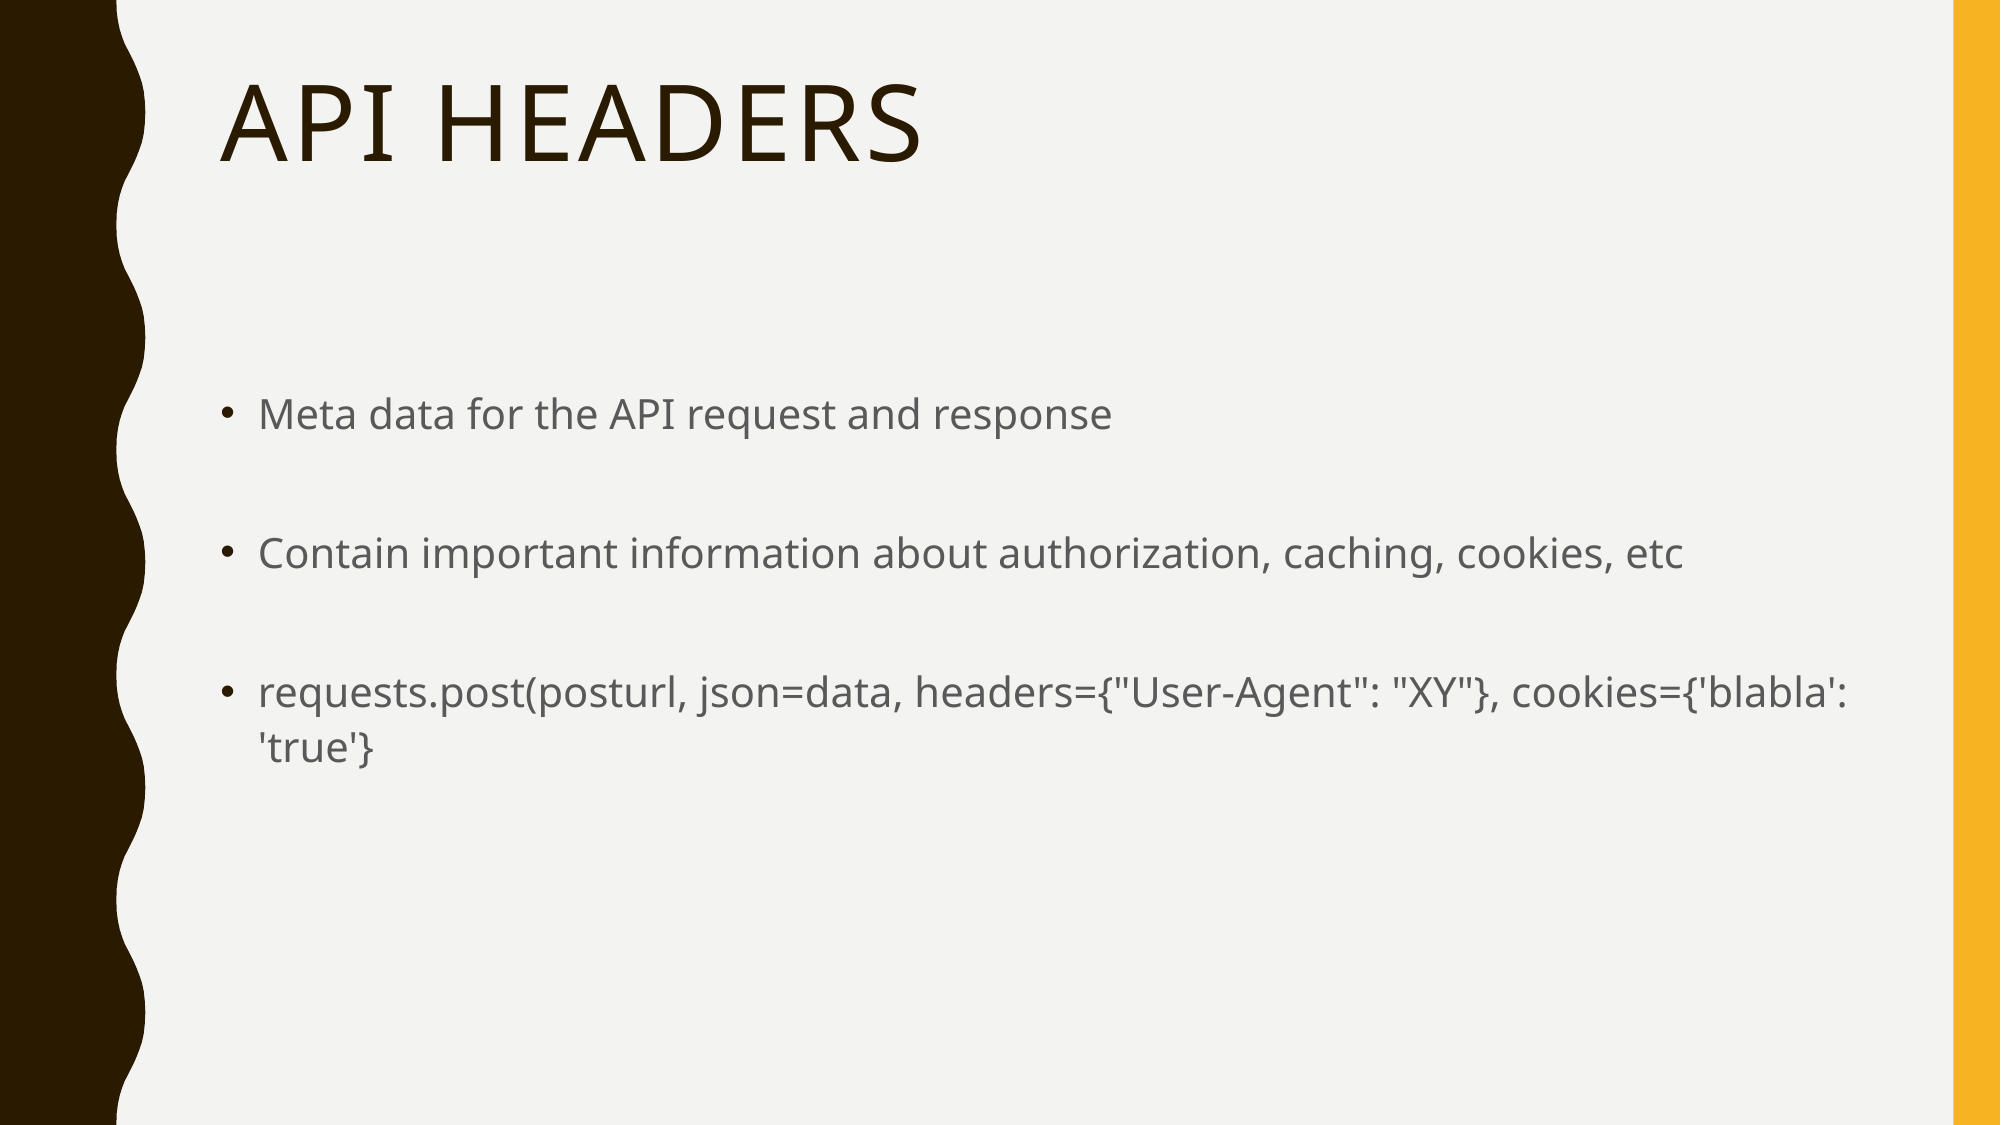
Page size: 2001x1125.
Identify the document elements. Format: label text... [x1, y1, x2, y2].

title Api headers [205, 62, 1875, 308]
list Meta data for the API request and response Contain important information about authorization, caching, cookies, etc requests.post(posturl, json=data, headers={"User-Agent": "XY"}, cookies={'blabla': 'true'} [205, 375, 1875, 965]
